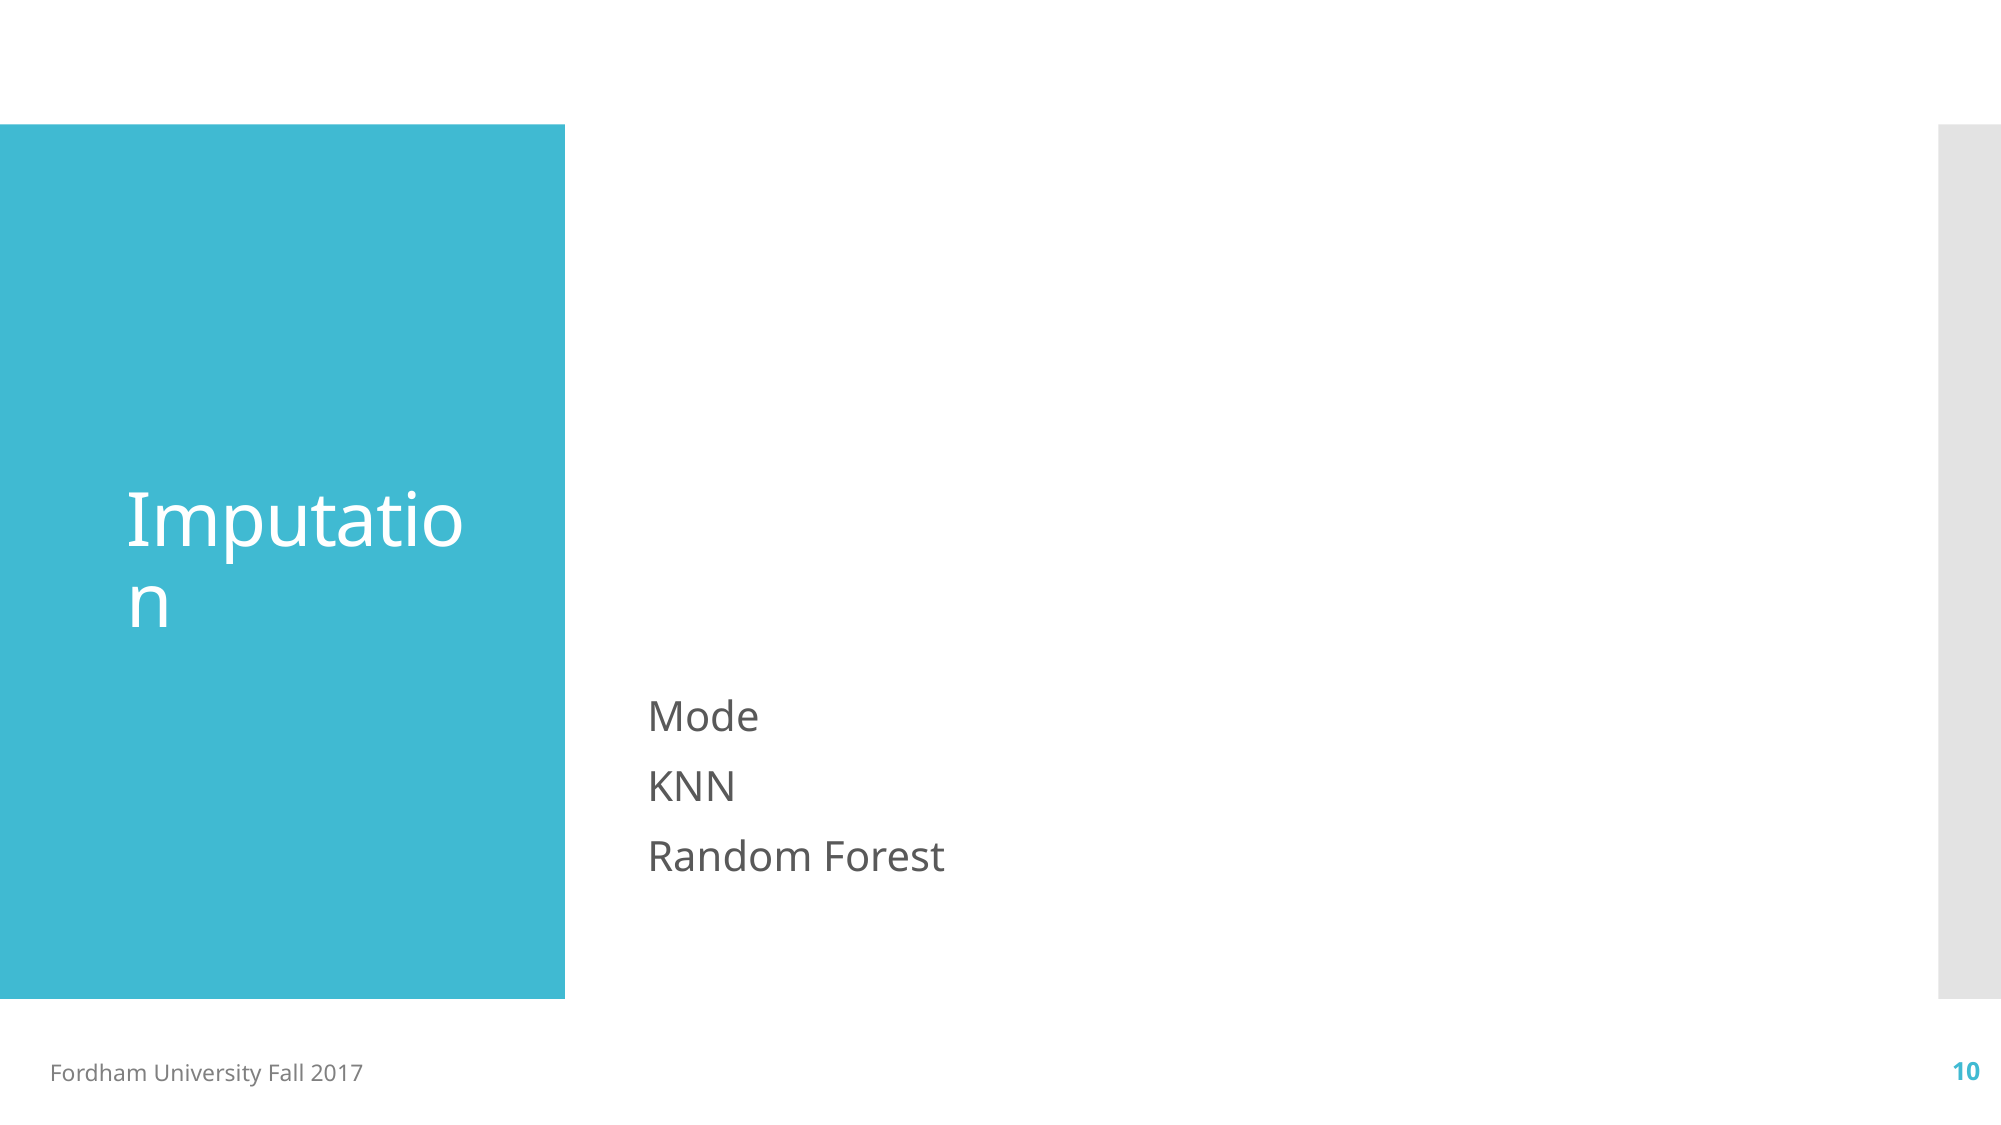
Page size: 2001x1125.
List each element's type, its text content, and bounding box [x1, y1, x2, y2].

title Imputation [104, 449, 487, 677]
slide_number 10 [1744, 1042, 1996, 1103]
list Mode KNN Random Forest [594, 131, 1889, 959]
footer Fordham University Fall 2017 [34, 1042, 1005, 1103]
